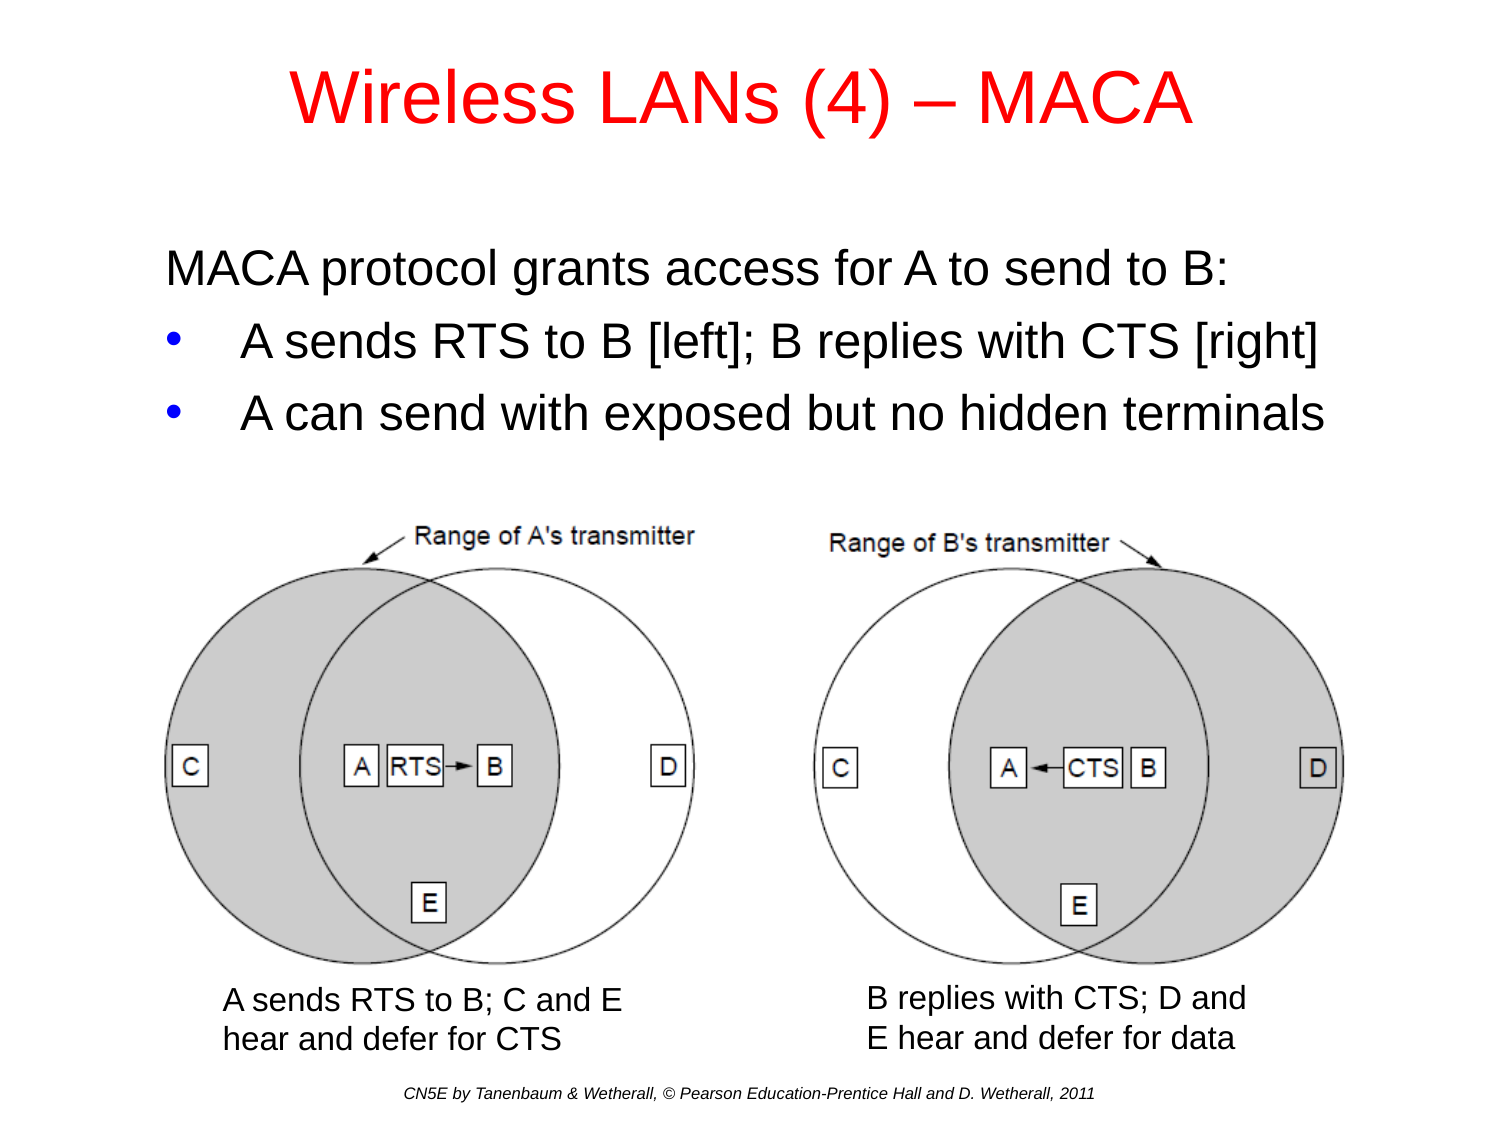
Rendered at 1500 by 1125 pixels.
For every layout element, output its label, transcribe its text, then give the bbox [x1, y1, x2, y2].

list MACA protocol grants access for A to send to B: A sends RTS to B [left]; B replies with CTS [right] A can send with exposed but no hidden terminals [149, 228, 1429, 984]
title Wireless LANs (4) – MACA [0, 0, 1500, 188]
text_box A sends RTS to B; C and E hear and defer for CTS [207, 999, 650, 1105]
text_box B replies with CTS; D and E hear and defer for data [851, 999, 1294, 1104]
footer CN5E by Tanenbaum & Wetherall, © Pearson Education-Prentice Hall and D. Wetherall, 2011 [0, 1074, 1500, 1125]
picture [136, 486, 1371, 991]
